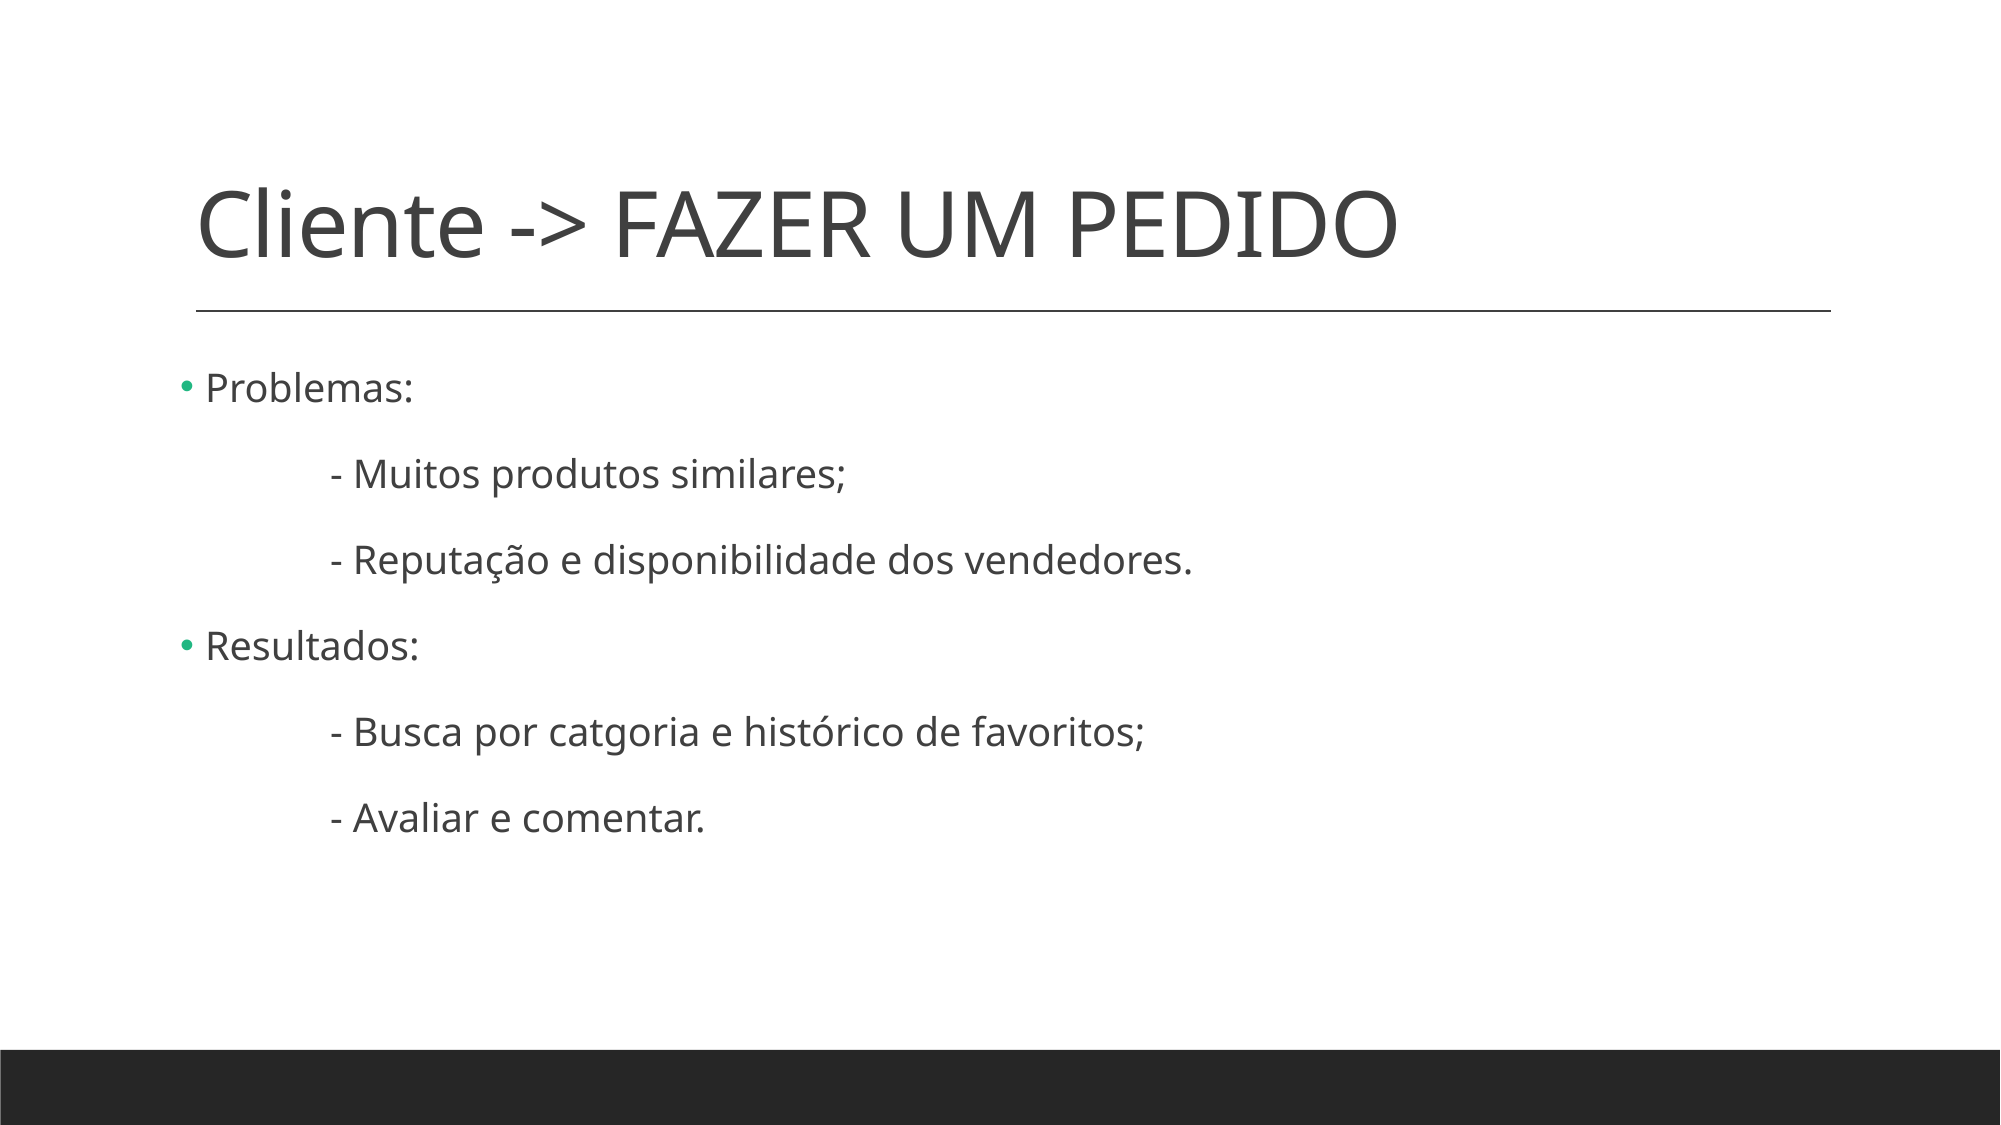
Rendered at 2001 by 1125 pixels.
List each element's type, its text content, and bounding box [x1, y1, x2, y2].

title Cliente -> FAZER UM PEDIDO [180, 47, 1830, 285]
list Problemas: - Muitos produtos similares; - Reputação e disponibilidade dos vendedores. Resultados: - Busca por catgoria e histórico de favoritos; - Avaliar e comentar. [180, 345, 1830, 963]
